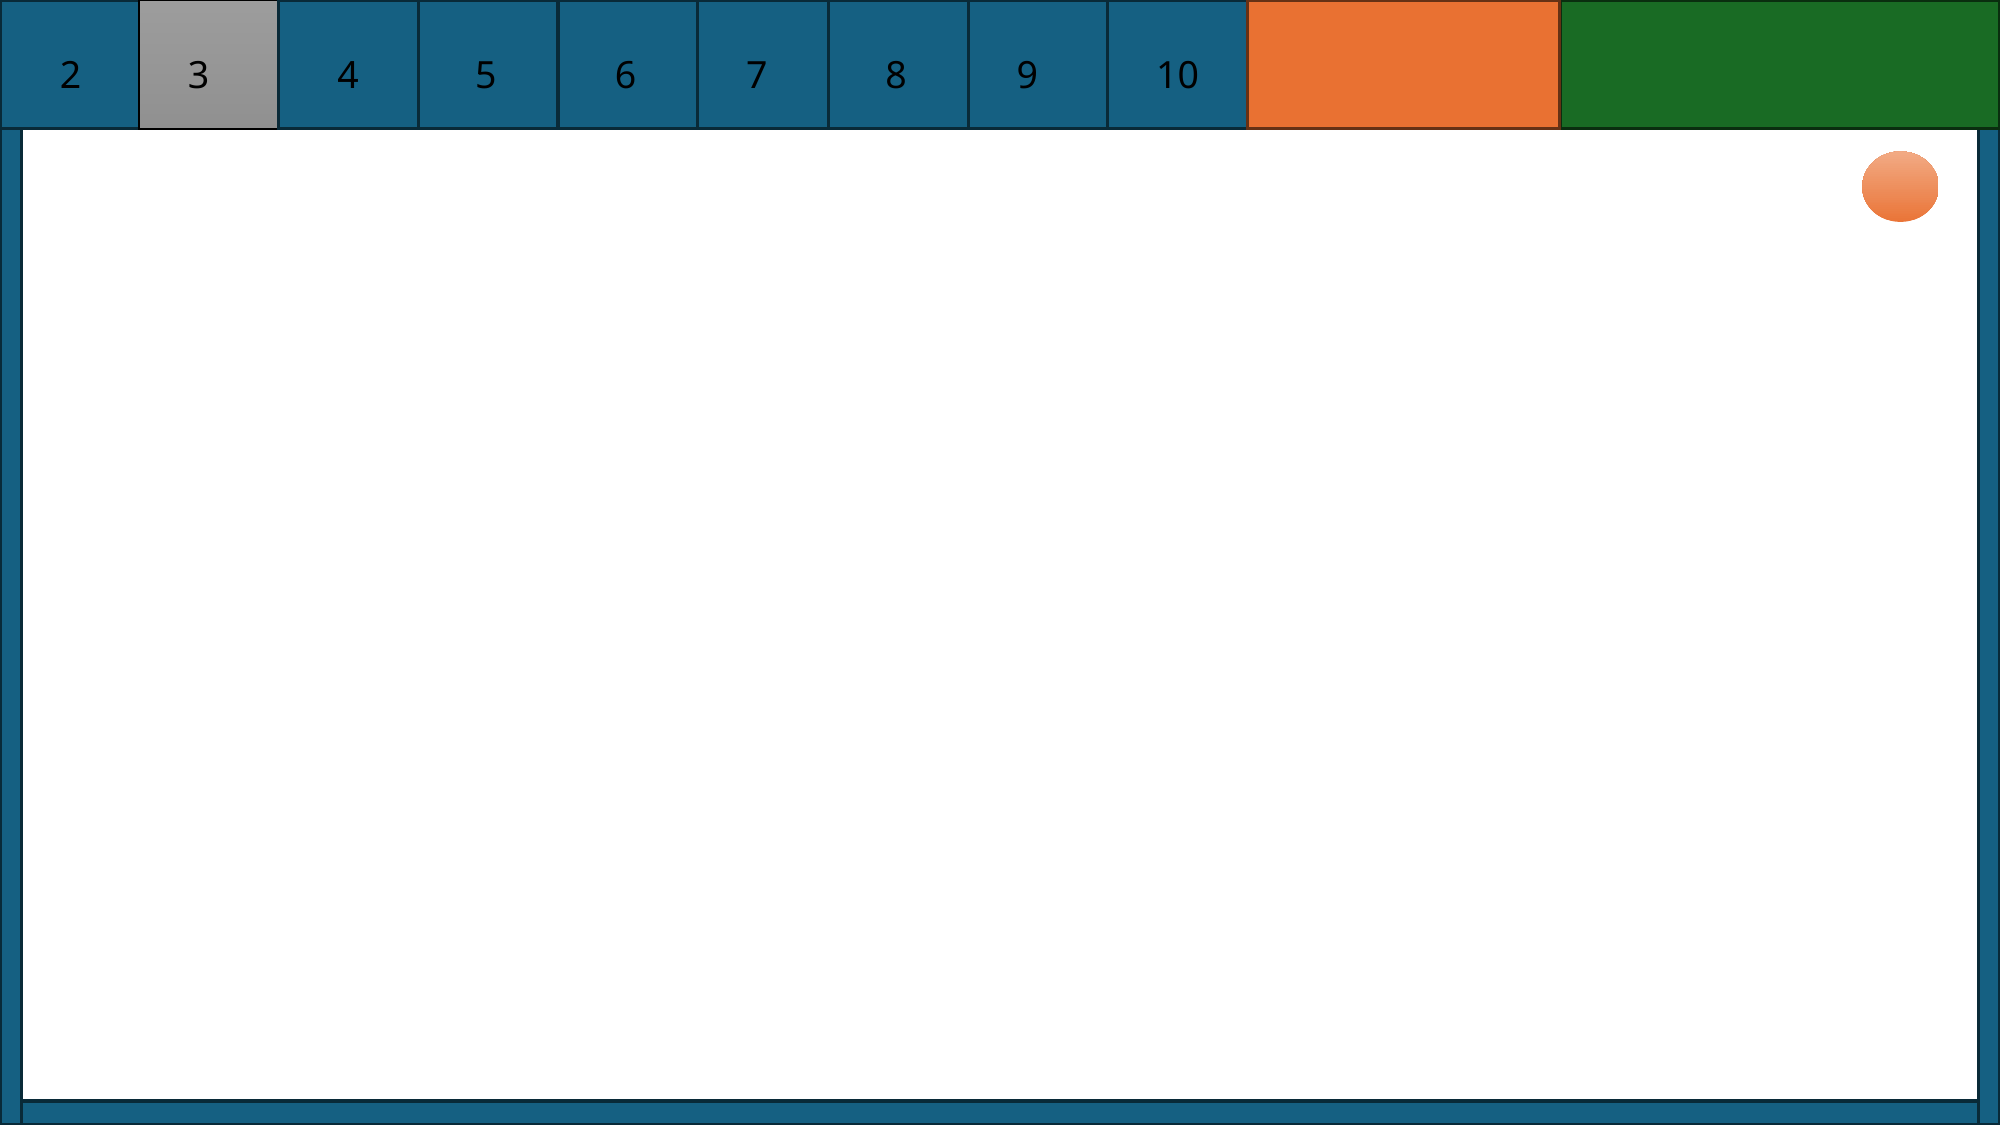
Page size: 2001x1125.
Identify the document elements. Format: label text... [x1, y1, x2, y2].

text_box [827, 0, 967, 130]
text_box 7 [731, 43, 779, 104]
text_box [0, 130, 23, 1125]
text_box [417, 0, 556, 130]
text_box [1246, 0, 1561, 130]
text_box 8 [870, 43, 918, 104]
text_box [696, 0, 827, 130]
text_box [1977, 130, 2000, 1125]
text_box [23, 1099, 1977, 1125]
text_box [1862, 151, 1939, 222]
text_box [556, 0, 696, 130]
text_box 4 [322, 43, 369, 104]
text_box 5 [460, 43, 516, 104]
text_box [967, 0, 1106, 130]
text_box 9 [1001, 43, 1050, 104]
text_box [138, 0, 277, 130]
text_box 10 [1141, 43, 1217, 104]
text_box [1561, 0, 2000, 130]
text_box 6 [599, 43, 648, 104]
text_box [1106, 0, 1246, 130]
text_box 3 [173, 43, 237, 104]
text_box 2 [45, 43, 106, 104]
text_box [277, 0, 417, 130]
text_box [0, 0, 138, 130]
